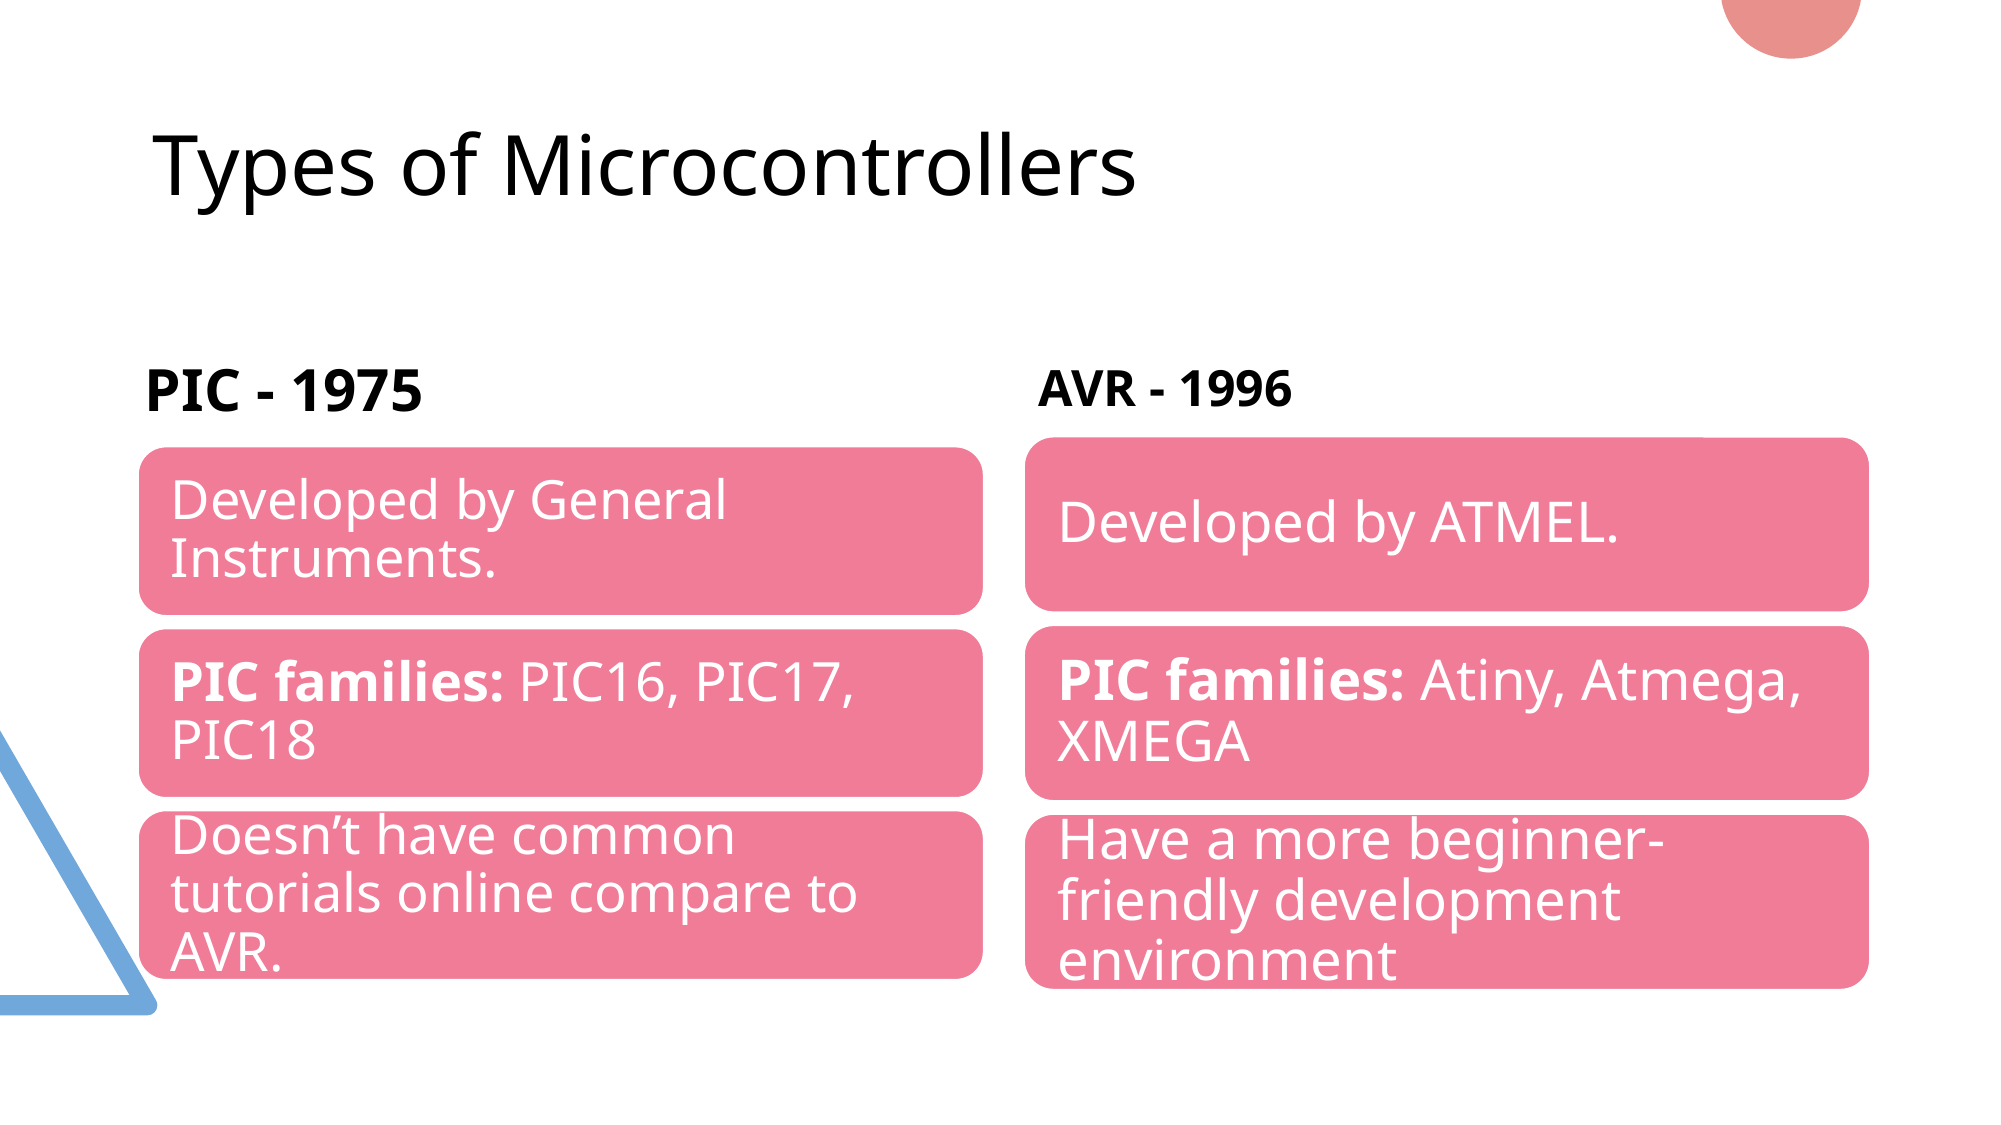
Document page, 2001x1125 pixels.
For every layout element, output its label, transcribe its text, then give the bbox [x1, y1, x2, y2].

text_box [1023, 410, 1871, 1016]
list AVR - 1996 [1023, 364, 1875, 500]
list PIC - 1975 [129, 335, 977, 432]
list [137, 410, 984, 1016]
title Types of Microcontrollers [137, 59, 1863, 278]
